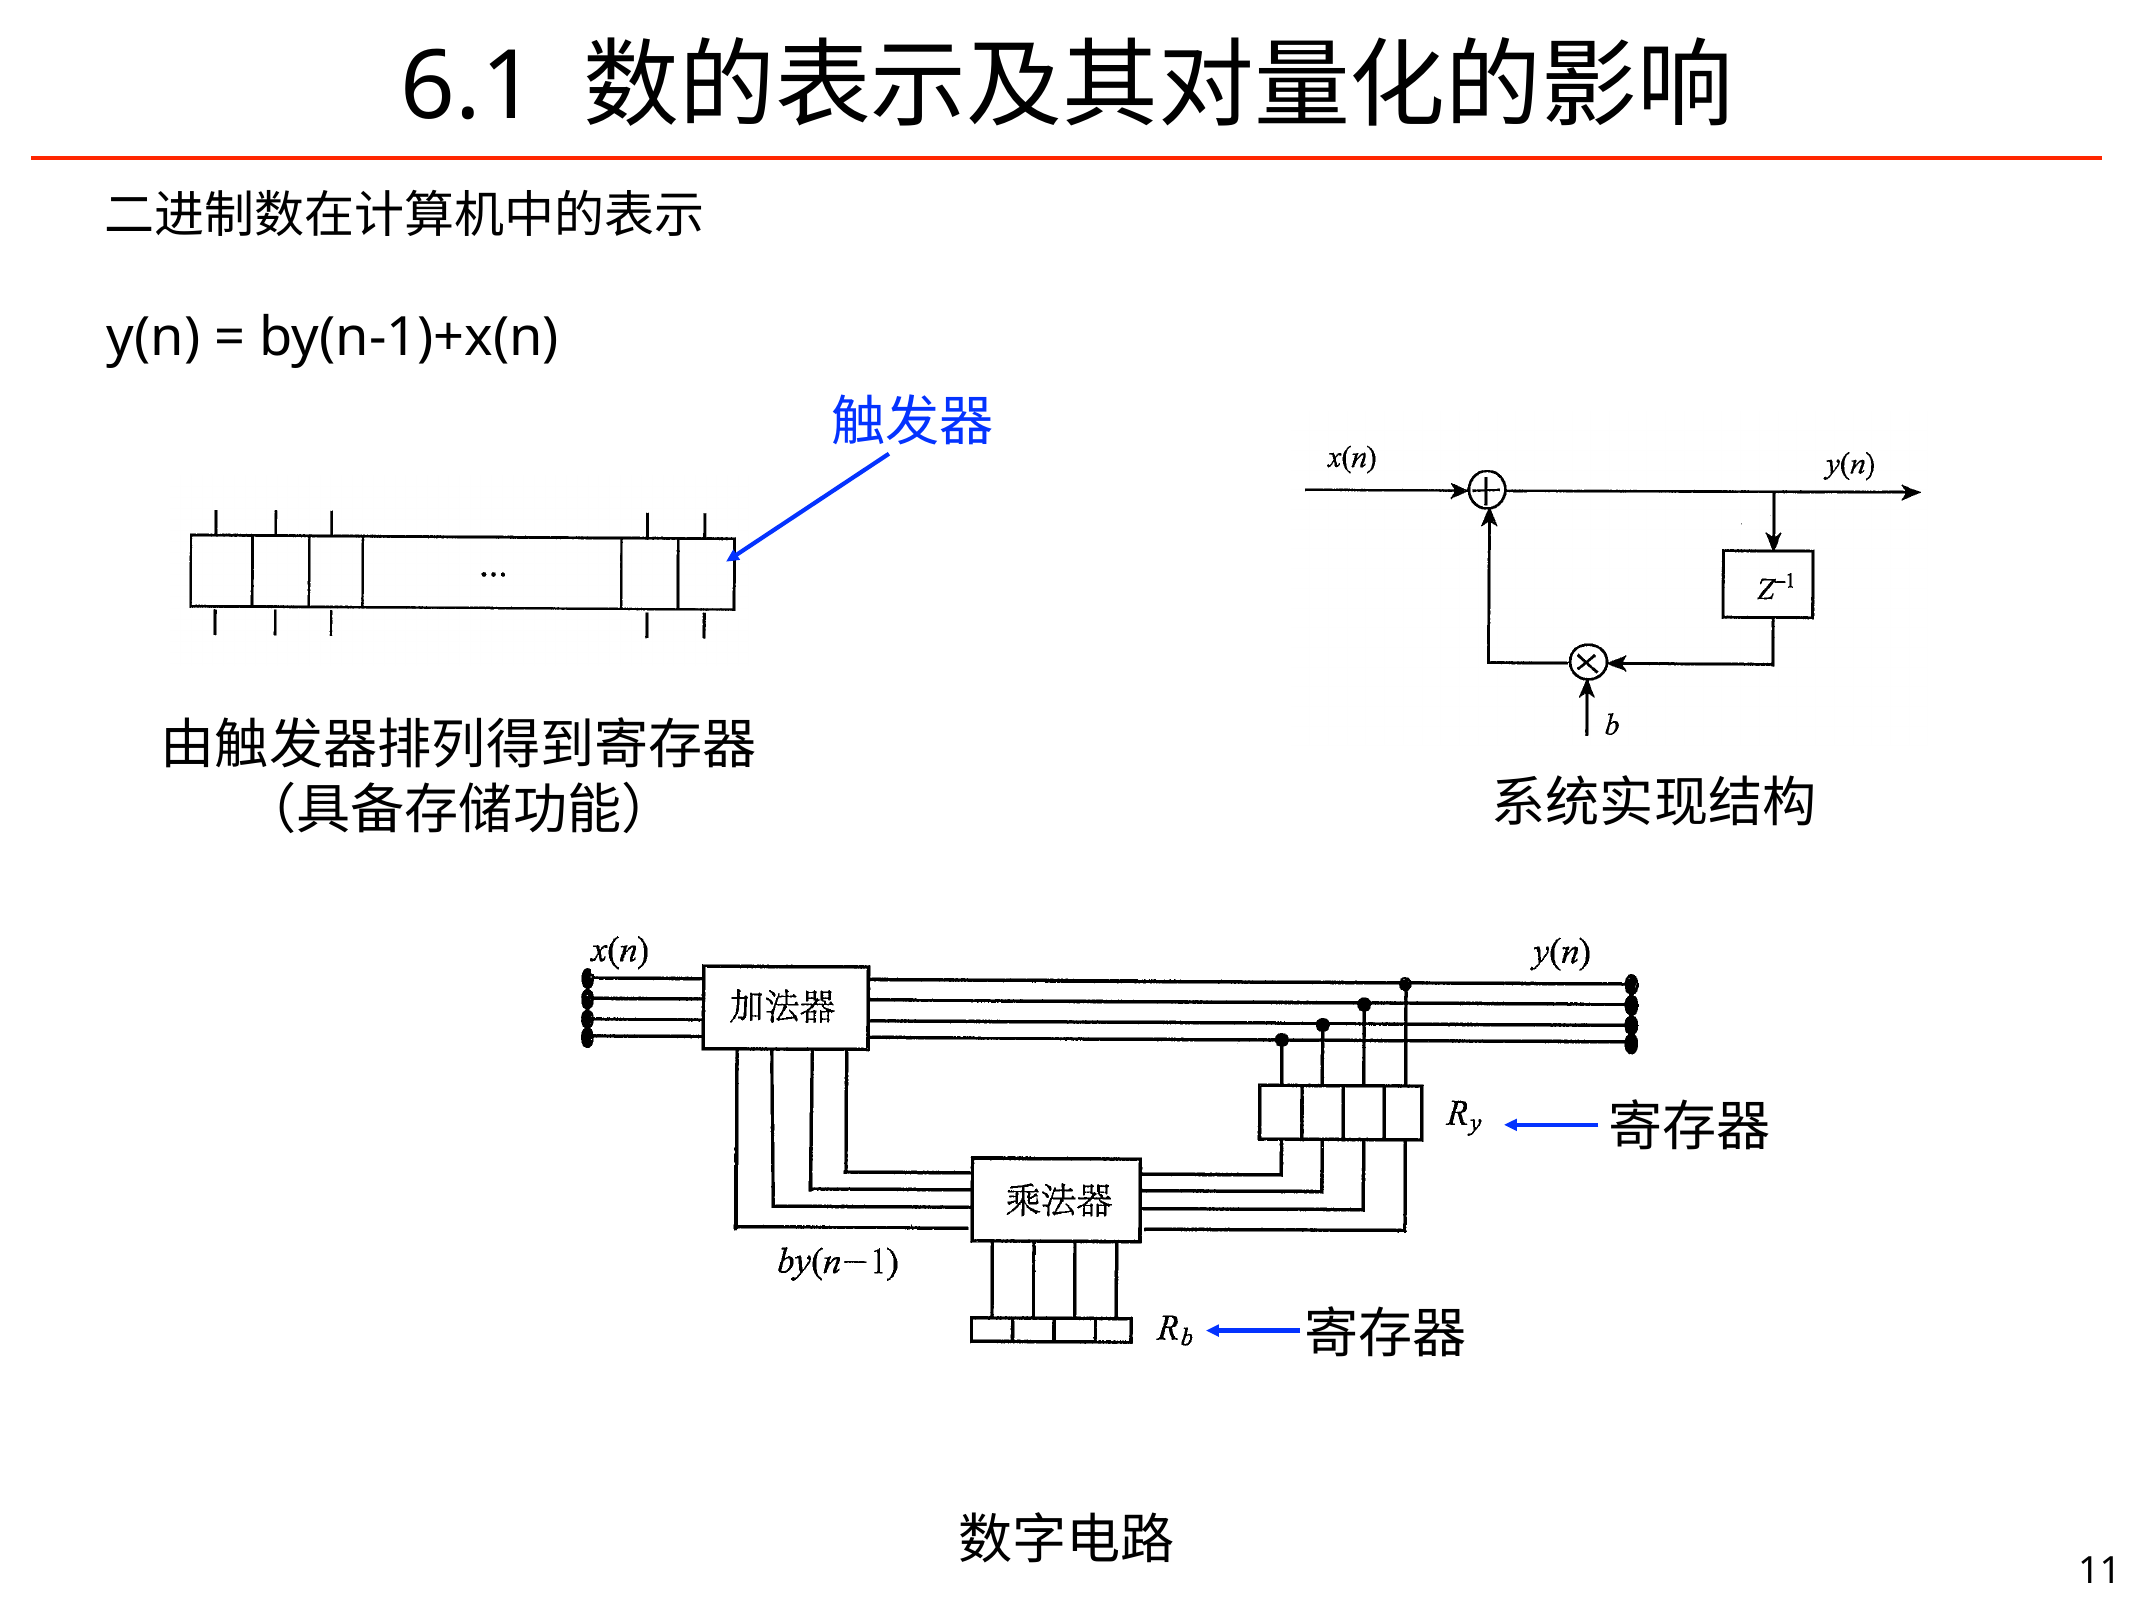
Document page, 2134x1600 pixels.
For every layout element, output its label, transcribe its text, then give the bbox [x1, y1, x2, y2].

text_box 由触发器排列得到寄存器 （具备存储功能） [152, 701, 766, 848]
text_box 触发器 [822, 377, 1003, 460]
title 6.1 数的表示及其对量化的影响 [155, 1, 1978, 159]
text_box 数字电路 [949, 1496, 1184, 1578]
text_box 寄存器 [1677, 1083, 1780, 1165]
text_box 系统实现结构 [1483, 759, 1826, 841]
slide_number 11 [2068, 1537, 2131, 1600]
list 二进制数在计算机中的表示 [95, 174, 2038, 275]
picture [1291, 411, 1928, 747]
text_box y(n) = by(n-1)+x(n) [98, 293, 569, 375]
picture [169, 475, 749, 666]
picture [537, 883, 1669, 1365]
